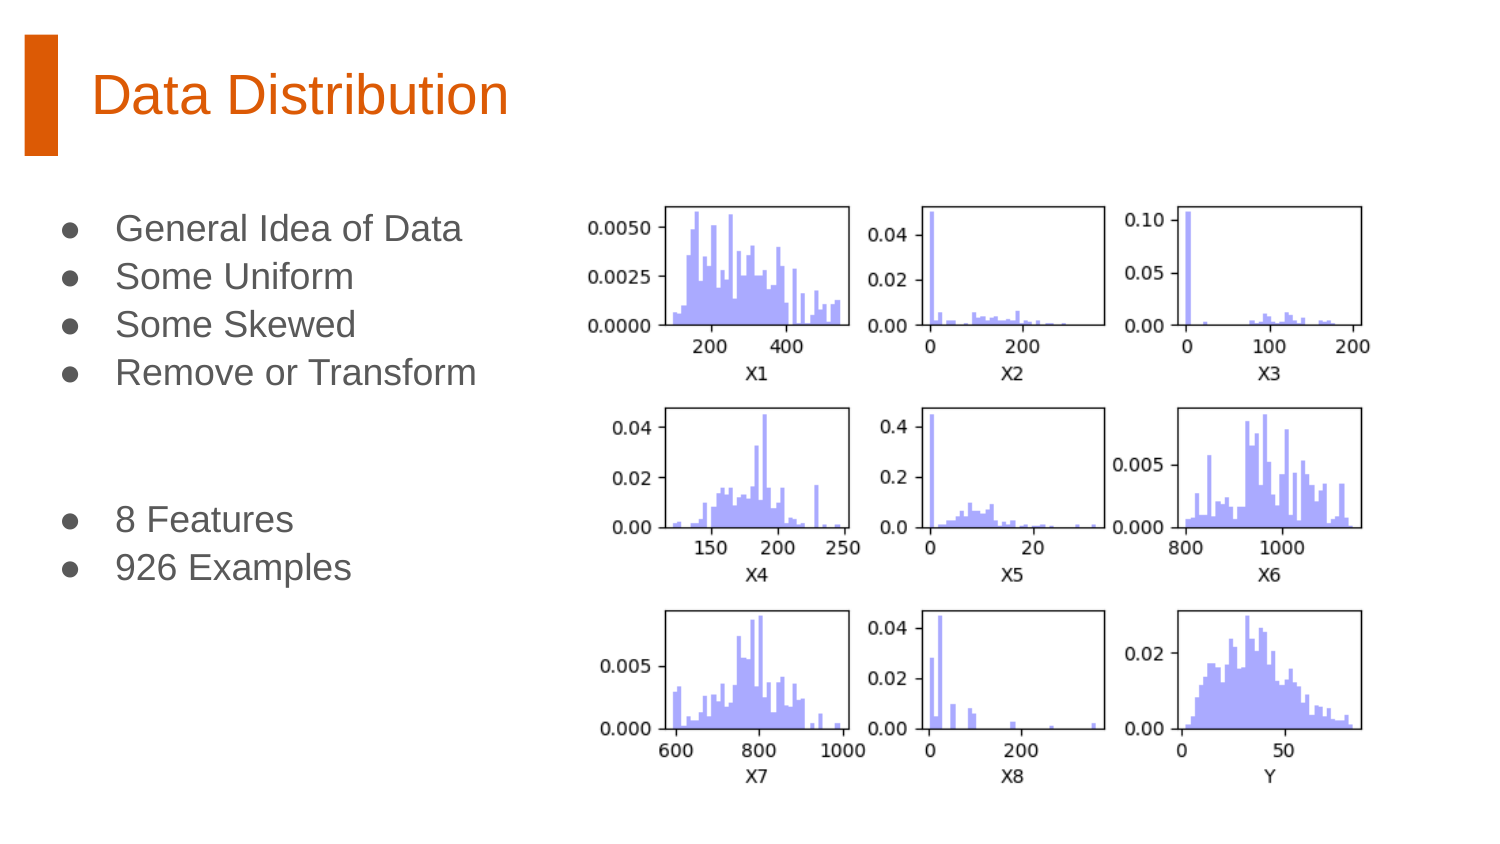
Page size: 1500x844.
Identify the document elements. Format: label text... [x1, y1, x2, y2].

picture [578, 141, 1449, 794]
title Data Distribution [76, 48, 1474, 142]
list General Idea of Data Some Uniform Some Skewed Remove or Transform 8 Features 926 Examples [25, 185, 502, 794]
